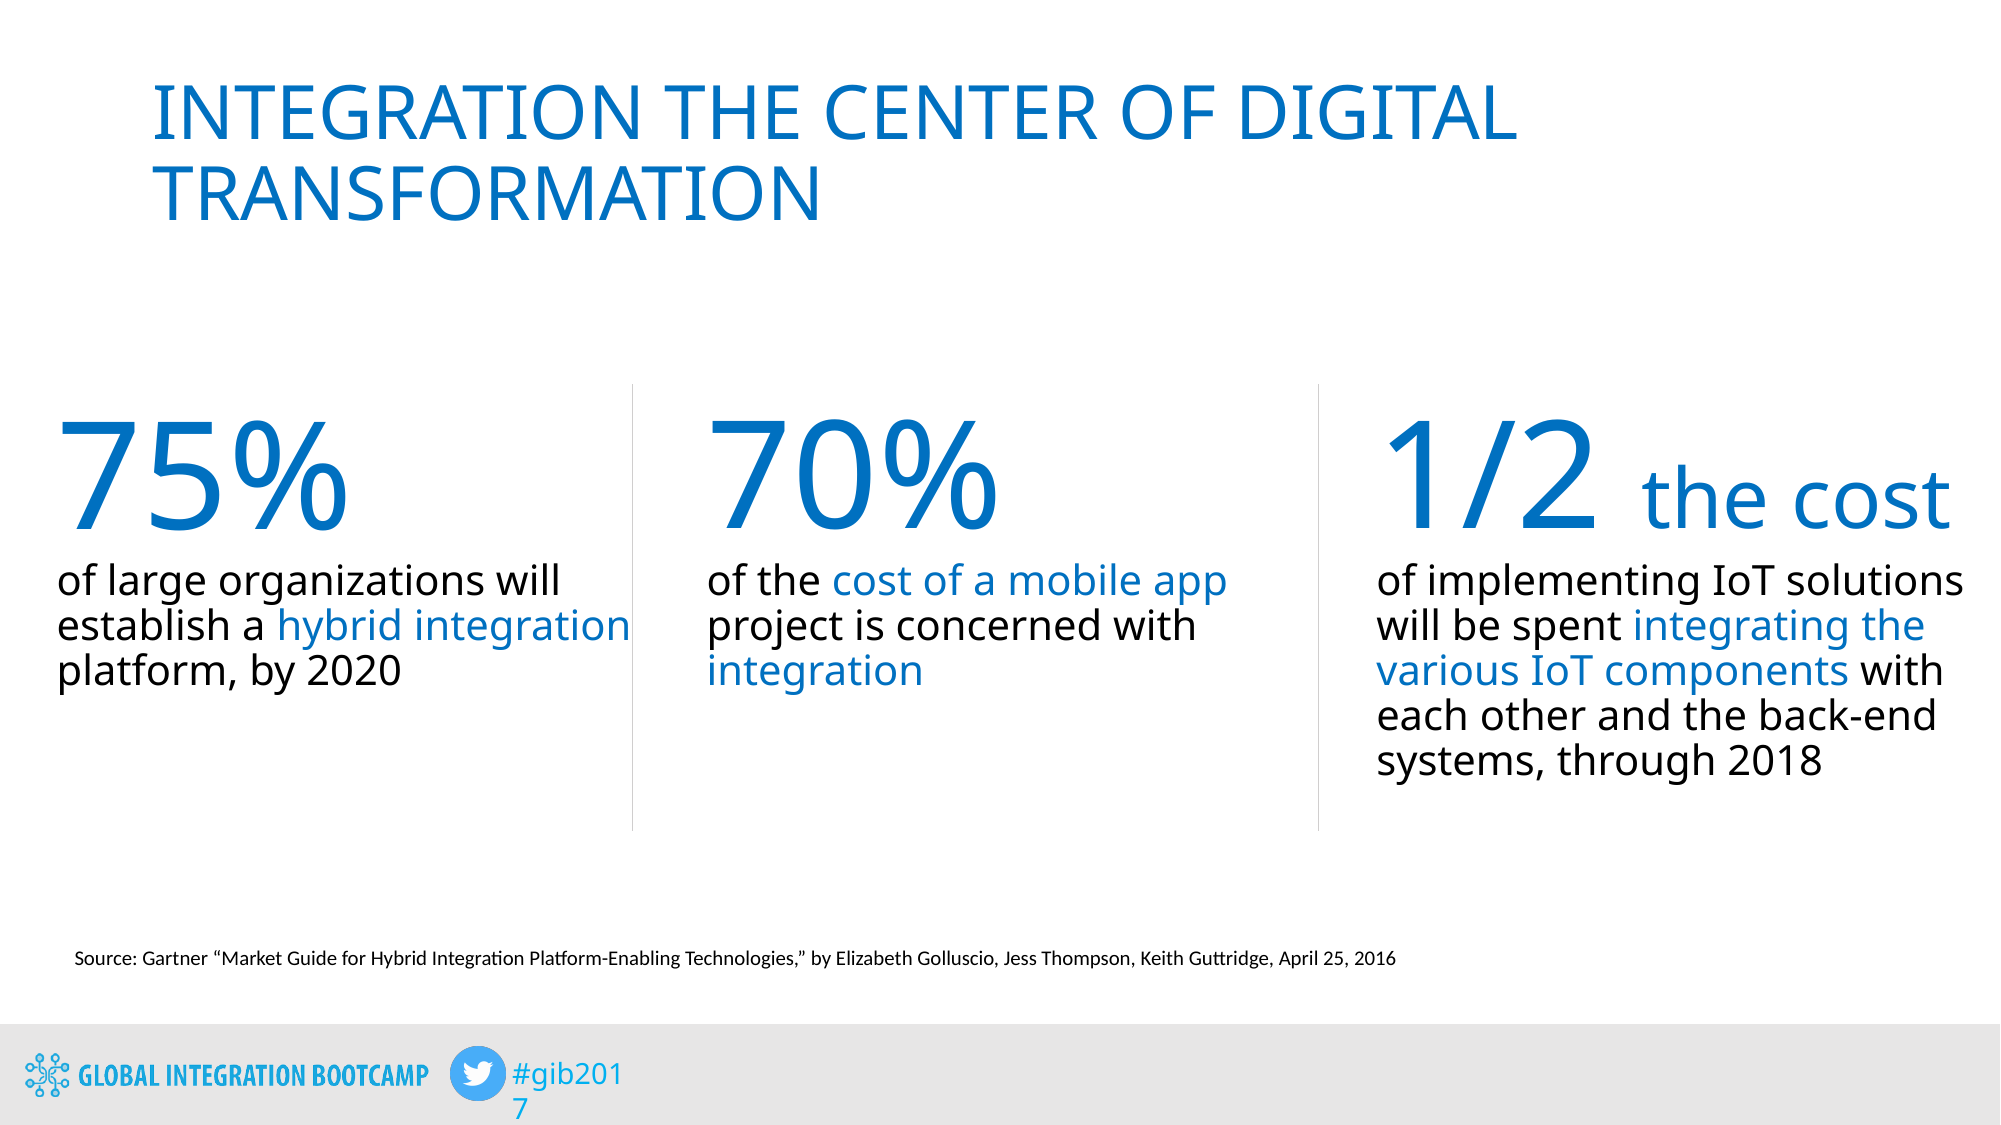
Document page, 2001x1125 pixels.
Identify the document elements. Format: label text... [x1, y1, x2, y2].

text_box Source: Gartner “Market Guide for Hybrid Integration Platform-Enabling Technologies,” by Elizabeth Golluscio, Jess Thompson, Keith Guttridge, April 25, 2016 [44, 931, 2000, 982]
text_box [1352, 384, 1996, 757]
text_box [32, 384, 658, 666]
picture [25, 1046, 506, 1101]
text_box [682, 384, 1283, 666]
title INTEGRATION THE CENTER OF DIGITAL TRANSFORMATION [137, 59, 1863, 253]
